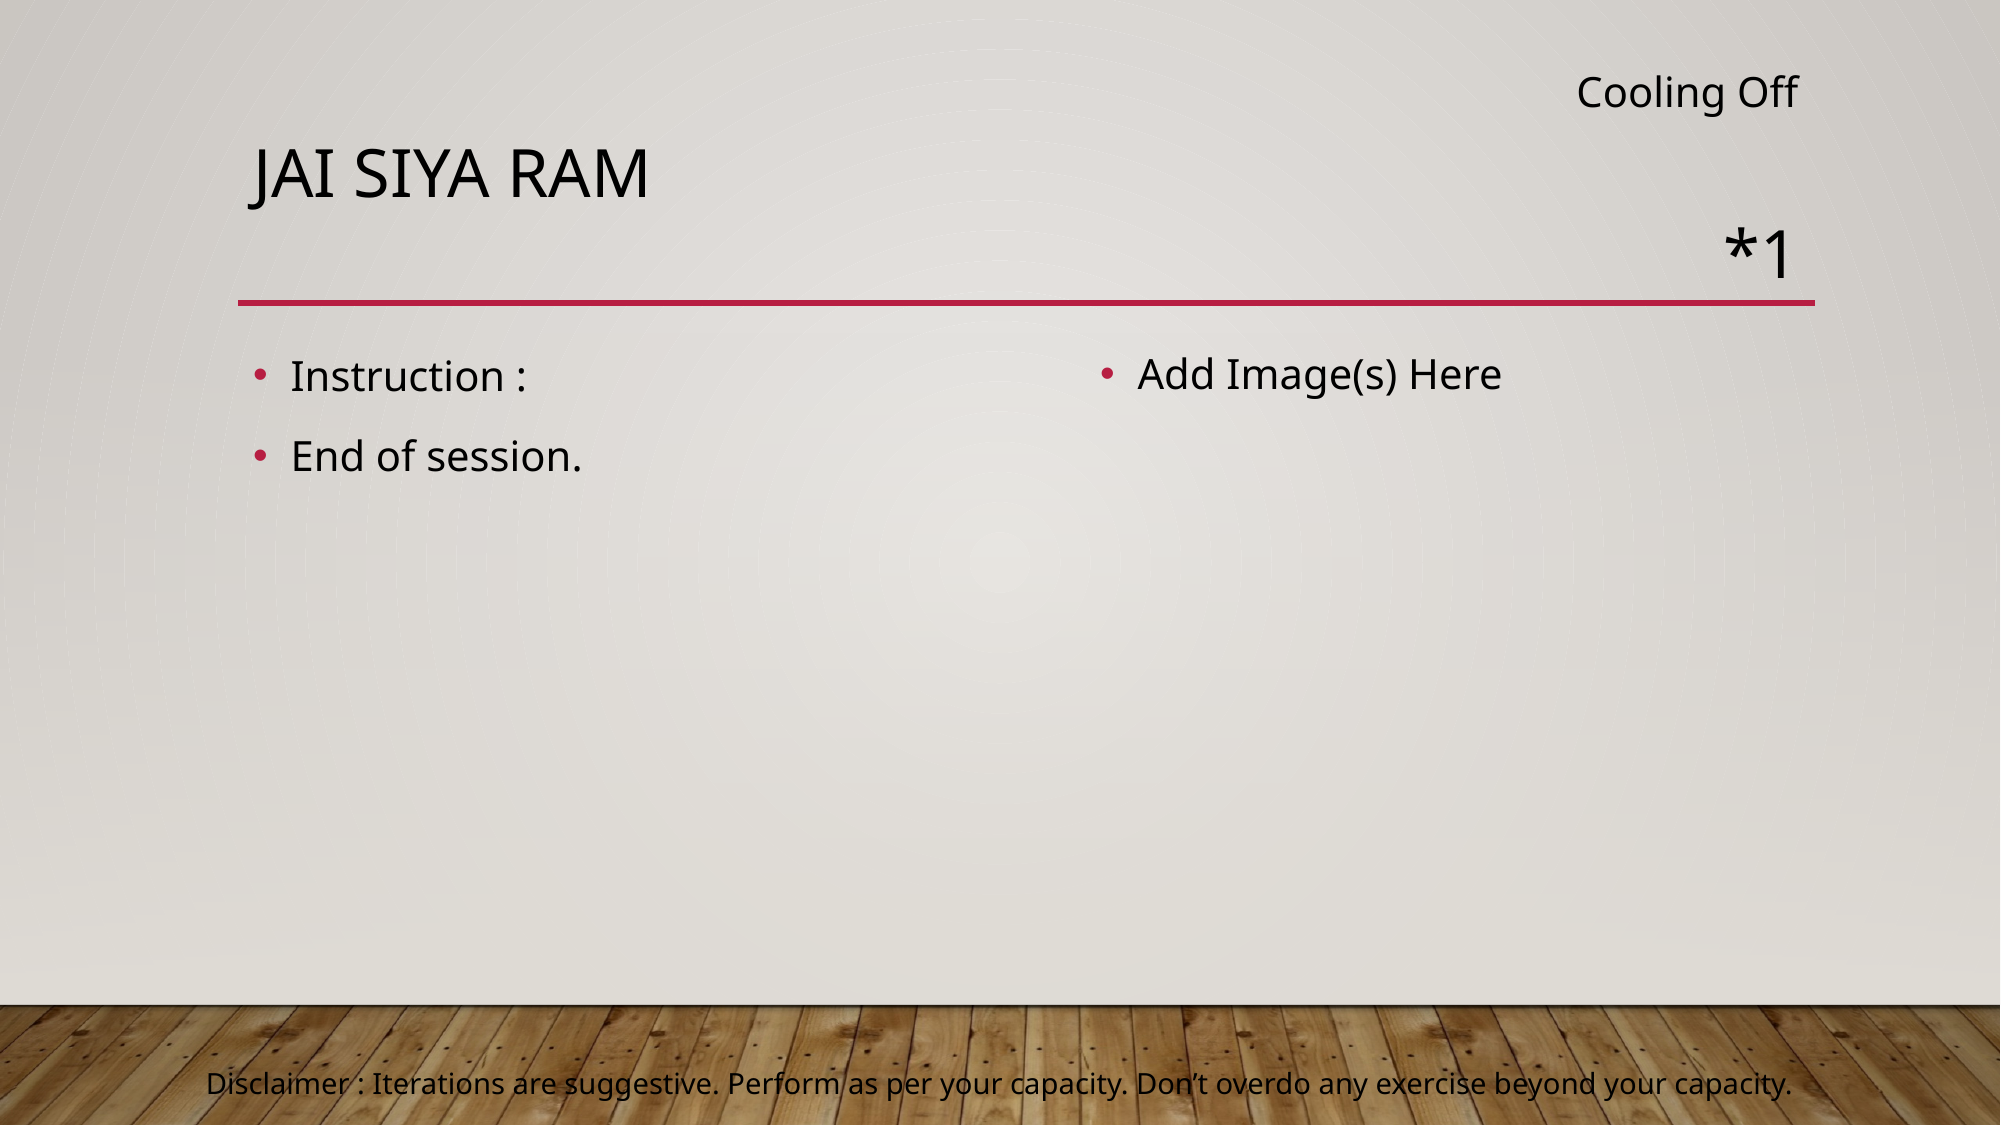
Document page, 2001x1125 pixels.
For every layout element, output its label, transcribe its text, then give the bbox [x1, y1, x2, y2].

text_box Disclaimer : Iterations are suggestive. Perform as per your capacity. Don’t overdo any exercise beyond your capacity. [191, 1057, 1809, 1108]
title Jai siya ram [238, 131, 1814, 233]
text_box Cooling Off [1085, 48, 1814, 132]
list Add Image(s) Here [1085, 330, 1814, 897]
text_box Instruction : End of session. [238, 331, 967, 947]
picture [0, 1005, 2000, 1125]
text_box *1 [1299, 213, 1814, 315]
